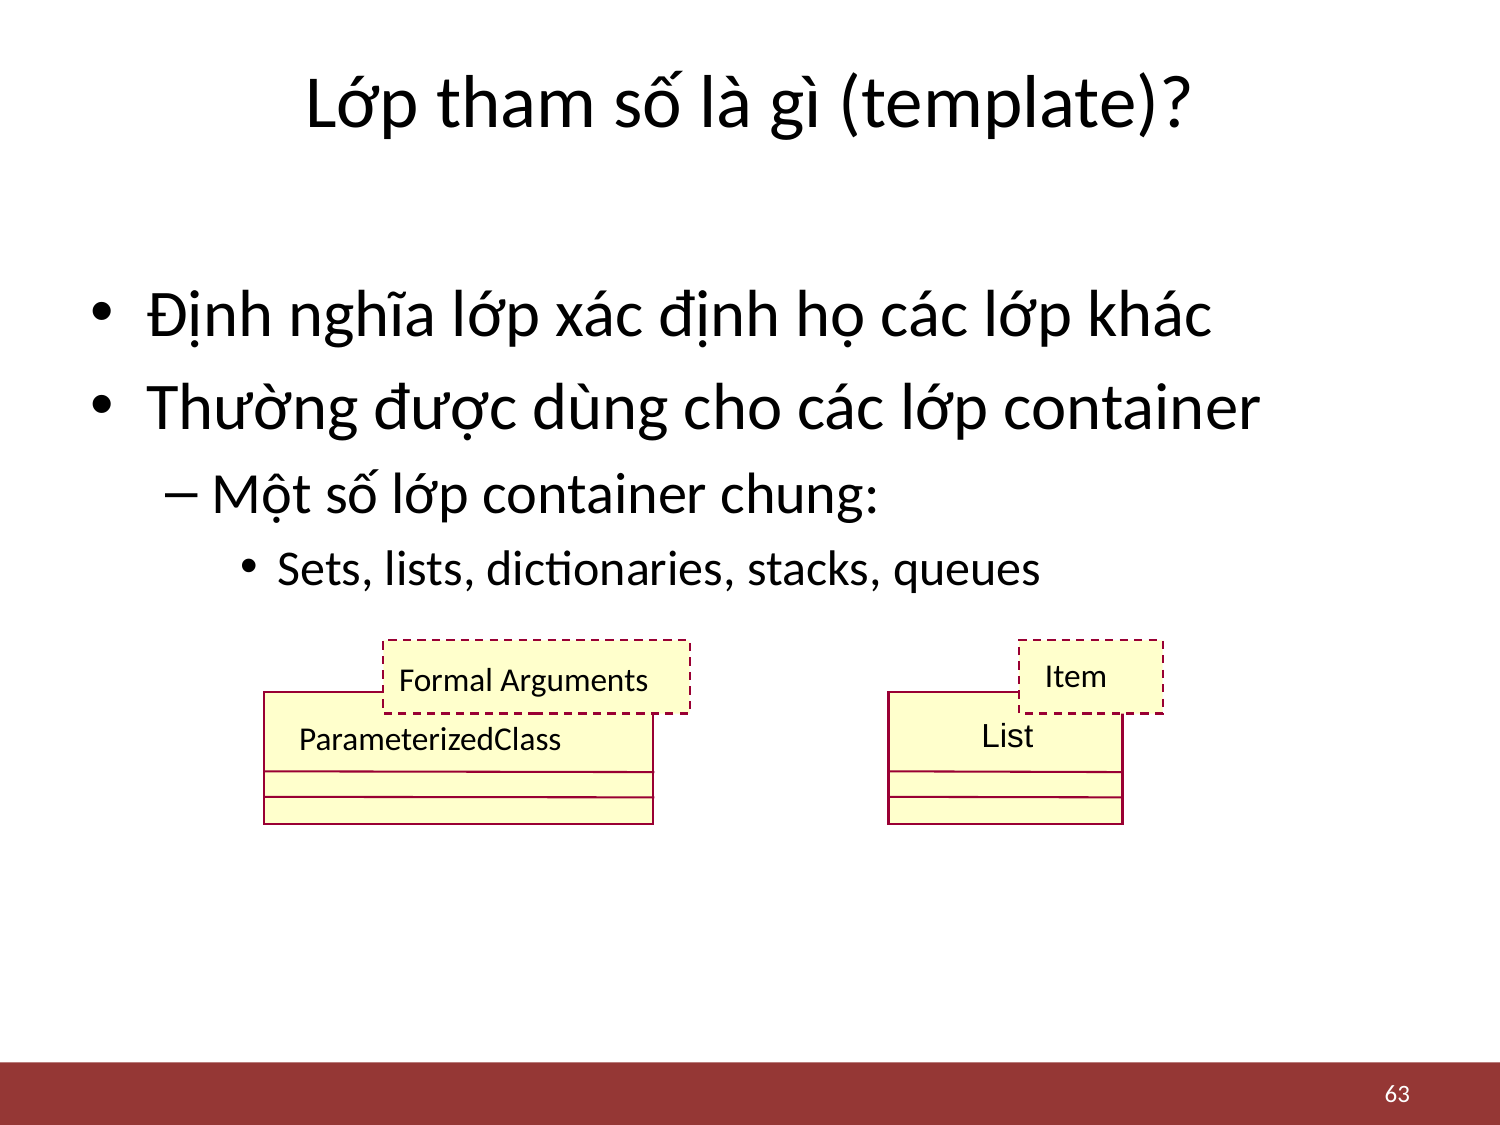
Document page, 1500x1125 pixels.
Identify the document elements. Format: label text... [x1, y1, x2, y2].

text_box List [966, 706, 1049, 762]
text_box ParameterizedClass [299, 716, 656, 757]
text_box Item [1045, 654, 1138, 695]
title Lớp tham số là gì (template)? [75, 45, 1425, 150]
text_box [383, 640, 690, 714]
text_box [263, 692, 654, 824]
slide_number 63 [1074, 1072, 1425, 1113]
text_box [888, 692, 1123, 824]
list Định nghĩa lớp xác định họ các lớp khác Thường được dùng cho các lớp container Một số lớp container chung: Sets, lists, dictionaries, stacks, queues [75, 262, 1425, 1005]
text_box [1018, 640, 1163, 714]
text_box Formal Arguments [399, 658, 686, 699]
